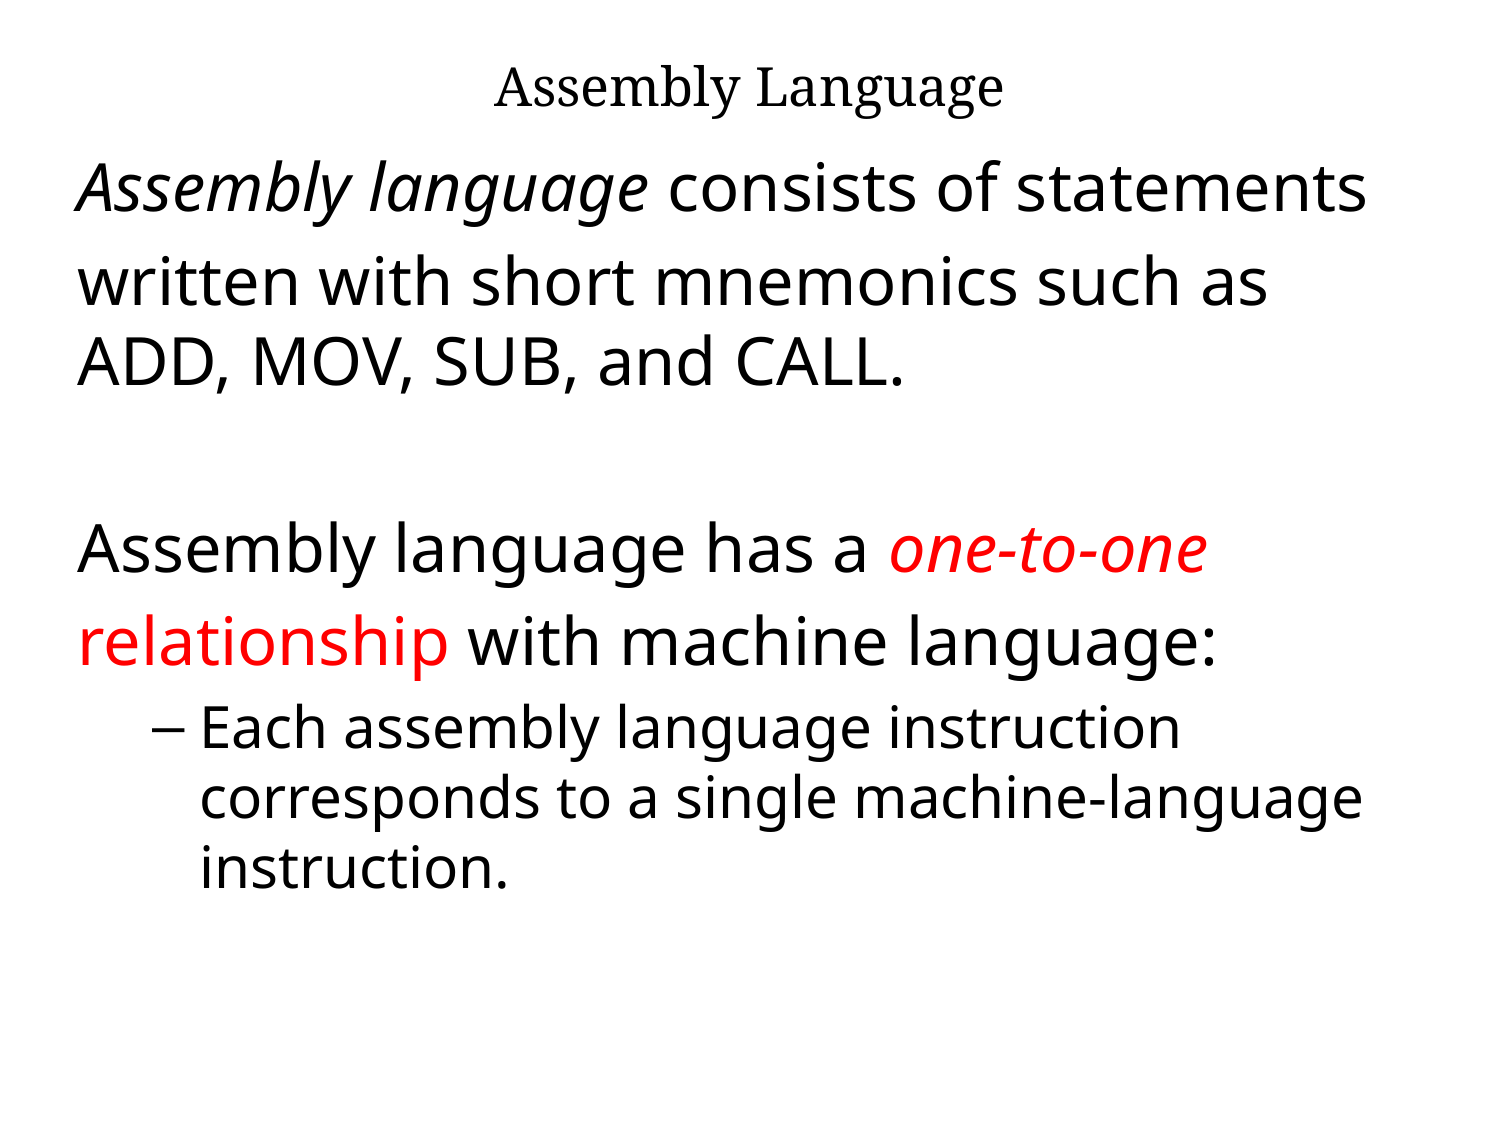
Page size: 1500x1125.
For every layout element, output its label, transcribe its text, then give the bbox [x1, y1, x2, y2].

list Assembly language consists of statements written with short mnemonics such as ADD, MOV, SUB, and CALL. Assembly language has a one-to-one relationship with machine language: Each assembly language instruction corresponds to a single machine-language instruction. [62, 137, 1425, 1005]
title Assembly Language [75, 45, 1425, 125]
